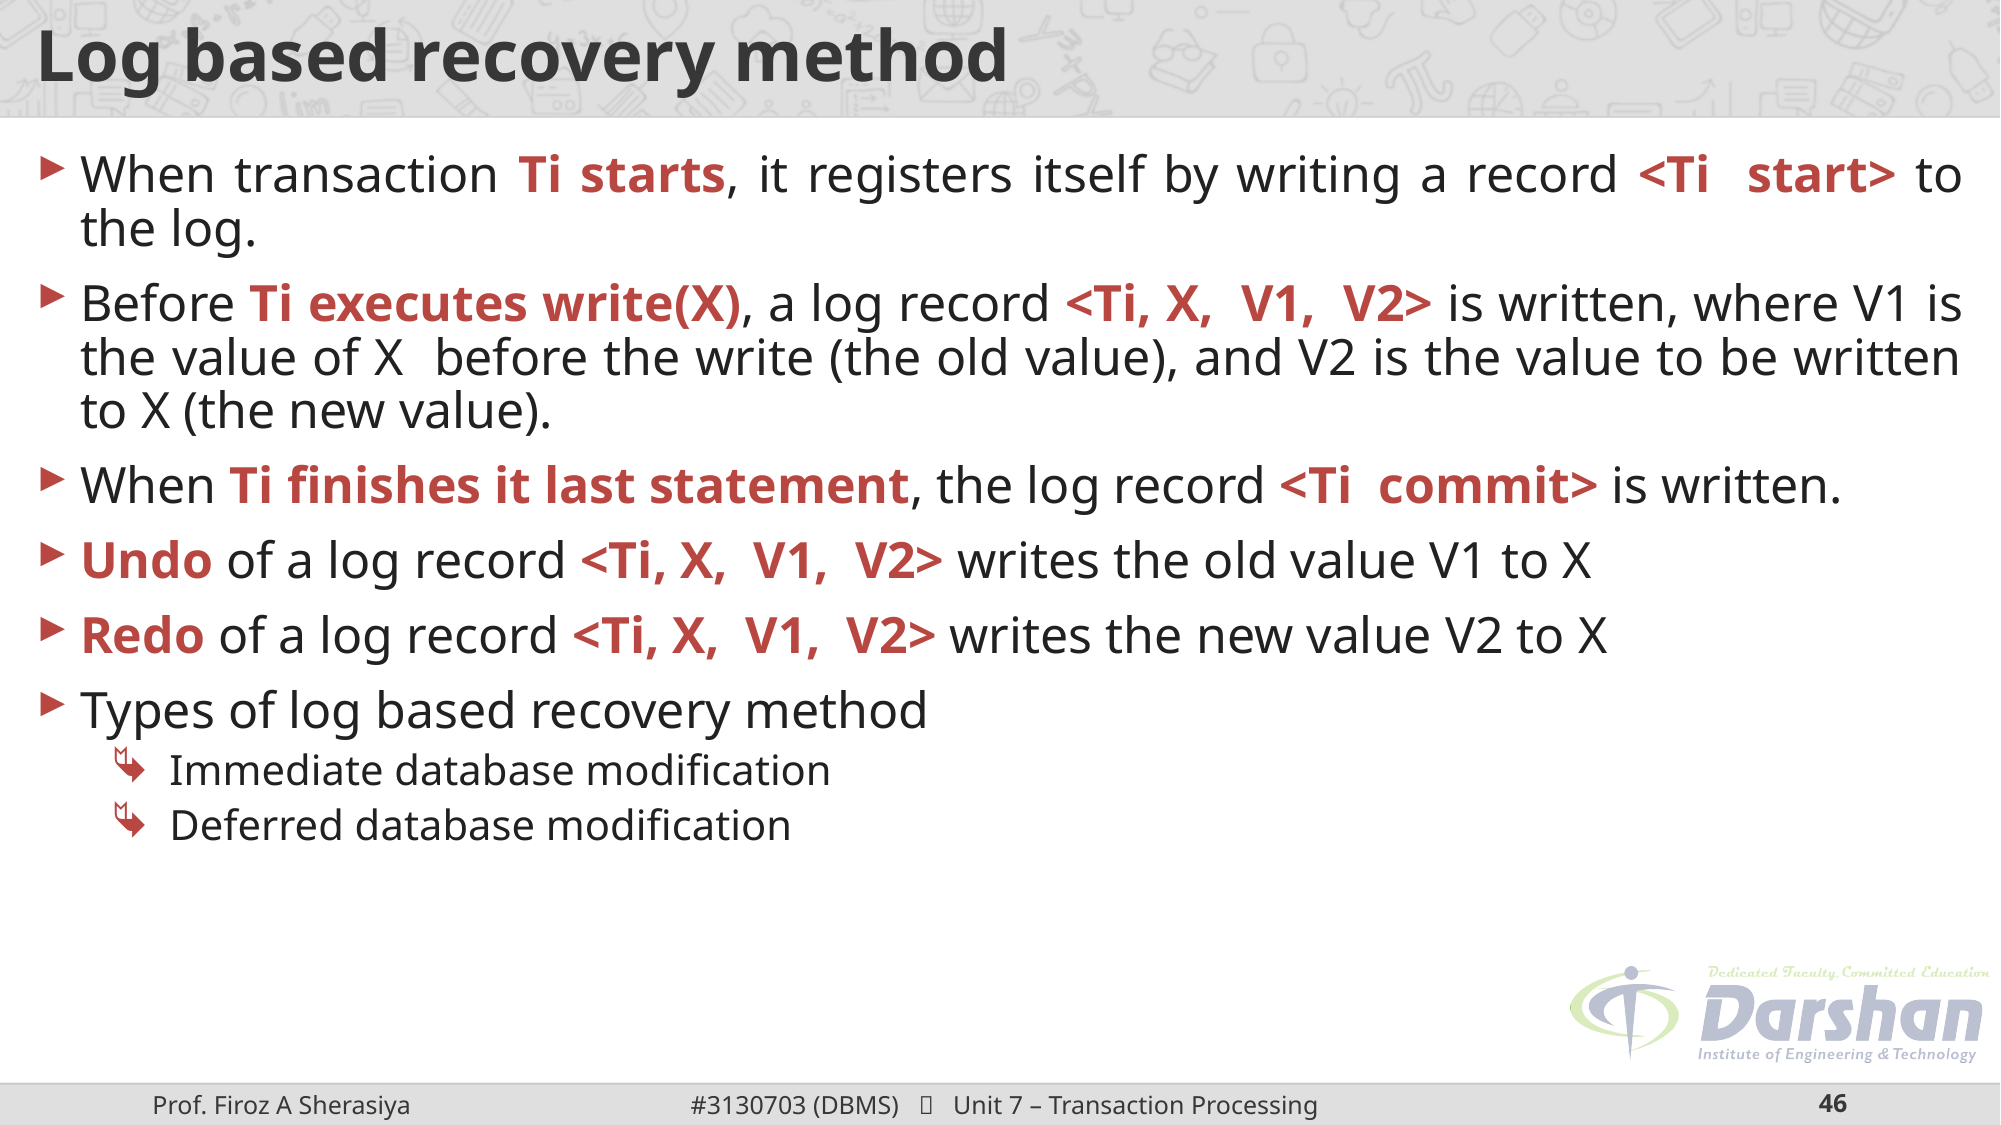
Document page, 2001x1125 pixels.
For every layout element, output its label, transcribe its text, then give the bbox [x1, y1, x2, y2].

title Log based recovery method [0, 0, 2000, 117]
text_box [1570, 966, 1990, 1063]
list When transaction Ti starts, it registers itself by writing a record <Ti start> to the log. Before Ti executes write(X), a log record <Ti, X, V1, V2> is written, where V1 is the value of X before the write (the old value), and V2 is the value to be written to X (the new value). When Ti finishes it last statement, the log record <Ti commit> is written. Undo of a log record <Ti, X, V1, V2> writes the old value V1 to X Redo of a log record <Ti, X, V1, V2> writes the new value V2 to X Types of log based recovery method Immediate database modification Deferred database modification [21, 141, 1979, 1059]
